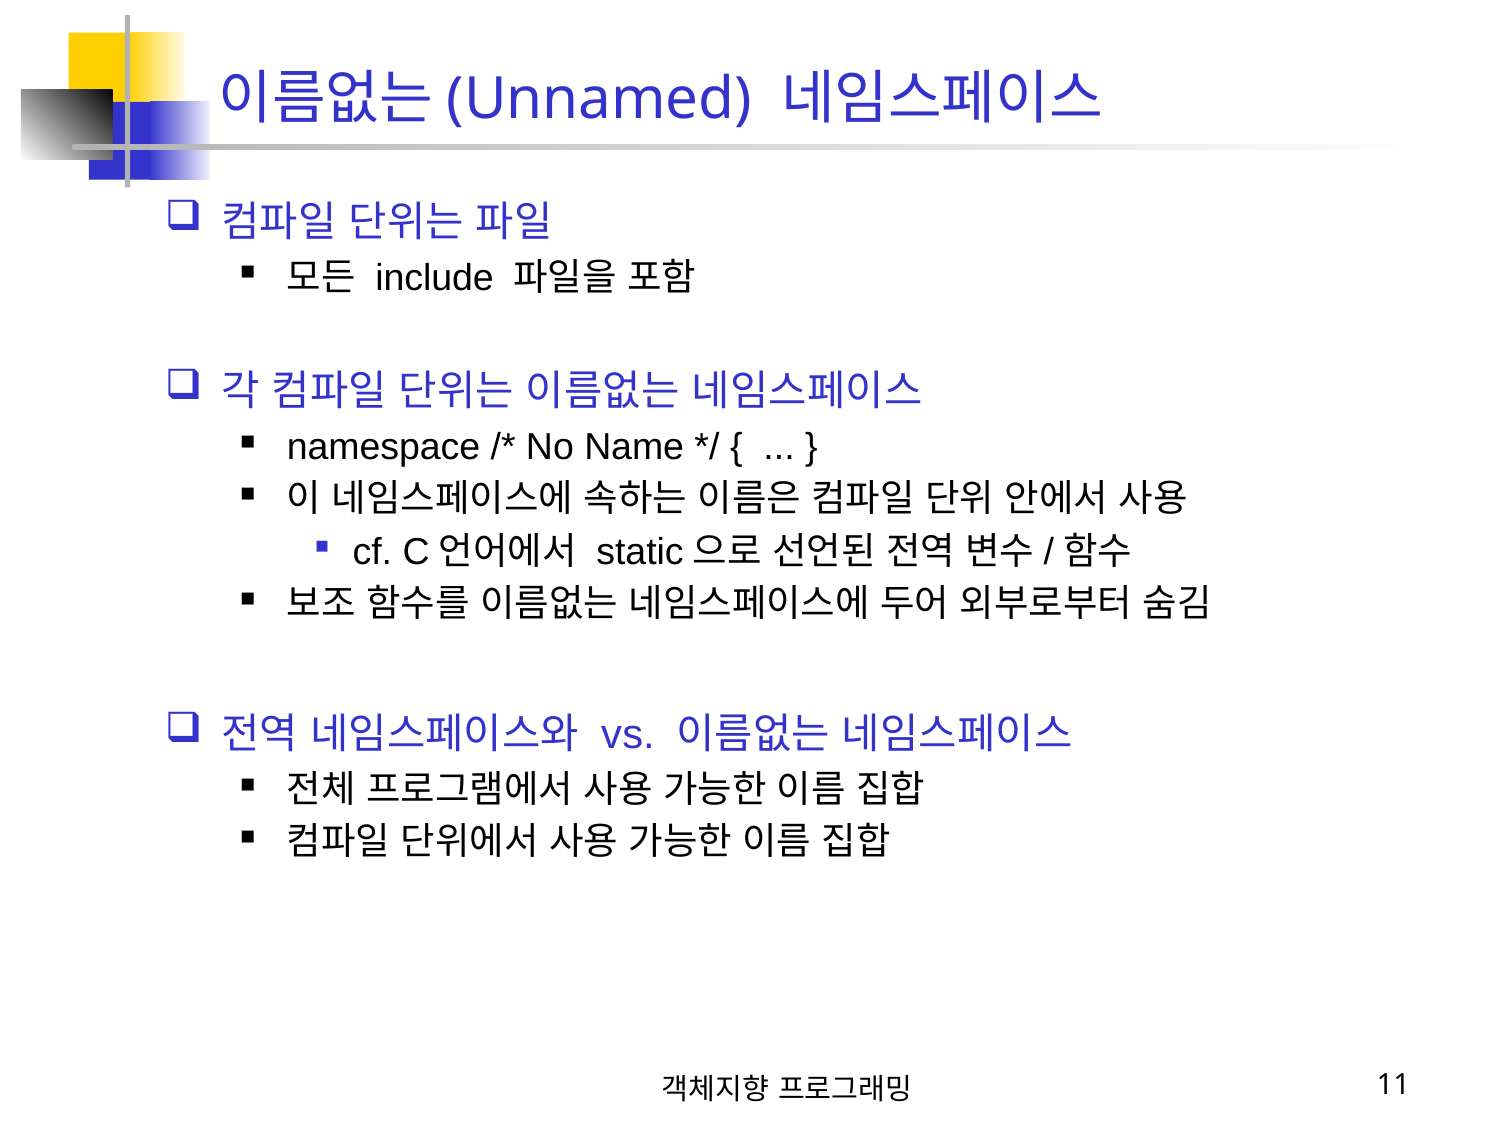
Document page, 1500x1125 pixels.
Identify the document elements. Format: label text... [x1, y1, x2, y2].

text_box 객체지향 프로그래밍 [549, 1037, 1025, 1113]
title 이름없는(Unnamed) 네임스페이스 [203, 26, 1482, 138]
list 컴파일 단위는 파일 모든 include 파일을 포함 각 컴파일 단위는 이름없는 네임스페이스 namespace /* No Name */ { ... } 이 네임스페이스에 속하는 이름은 컴파일 단위 안에서 사용 cf. C언어에서 static으로 선언된 전역 변수/함수 보조 함수를 이름없는 네임스페이스에 두어 외부로부터 숨김 전역 네임스페이스와 vs. 이름없는 네임스페이스 전체 프로그램에서 사용 가능한 이름 집합 컴파일 단위에서 사용 가능한 이름 집합 [150, 187, 1469, 1006]
text_box 11 [1112, 1037, 1425, 1113]
